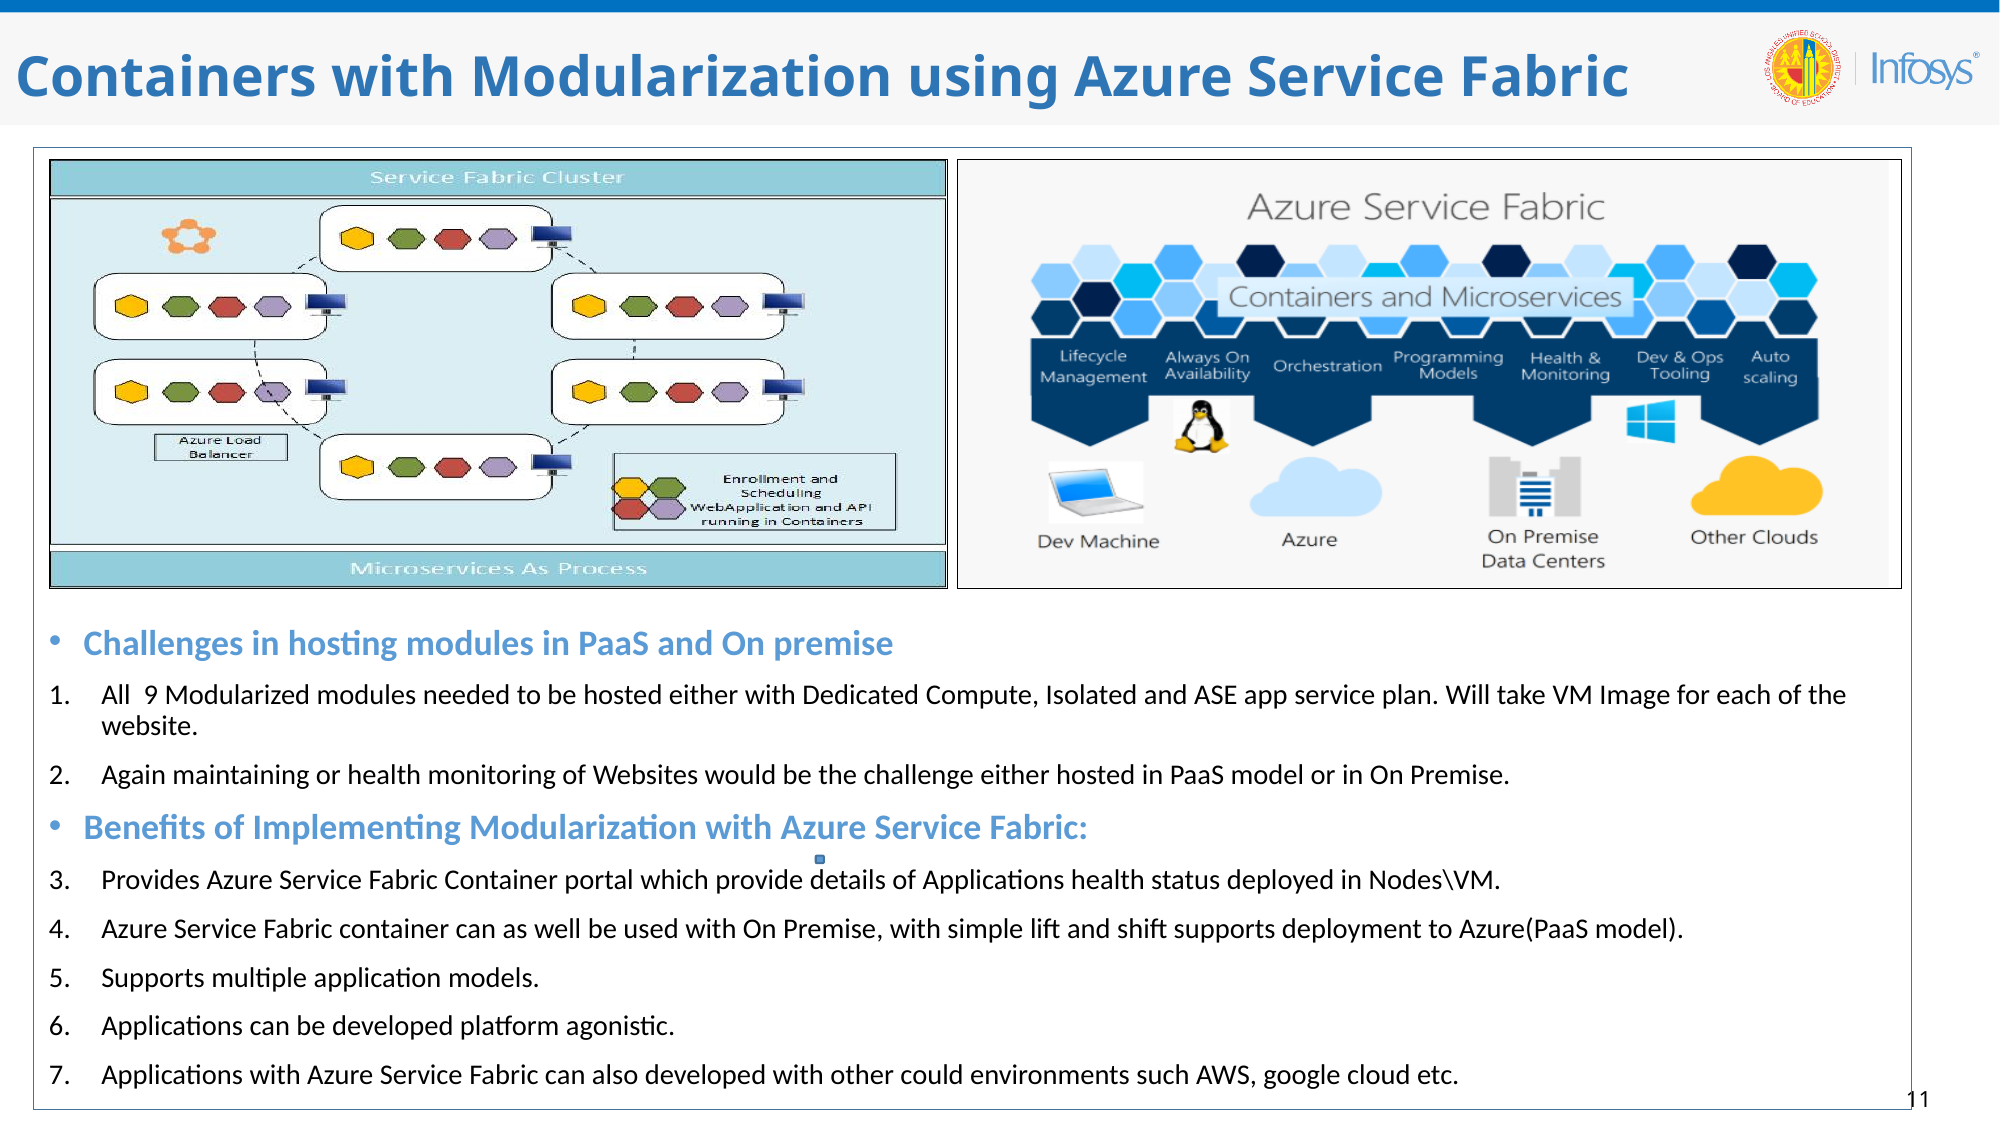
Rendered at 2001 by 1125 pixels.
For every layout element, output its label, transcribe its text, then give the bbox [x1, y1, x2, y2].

picture [957, 159, 1902, 589]
picture [1762, 27, 1842, 107]
list Challenges in hosting modules in PaaS and On premise All 9 Modularized modules needed to be hosted either with Dedicated Compute, Isolated and ASE app service plan. Will take VM Image for each of the website. Again maintaining or health monitoring of Websites would be the challenge either hosted in PaaS model or in On Premise. Benefits of Implementing Modularization with Azure Service Fabric: Provides Azure Service Fabric Container portal which provide details of Applications health status deployed in Nodes\VM. Azure Service Fabric container can as well be used with On Premise, with simple lift and shift supports deployment to Azure(PaaS model). Supports multiple application models. Applications can be developed platform agonistic. Applications with Azure Service Fabric can also developed with other could environments such AWS, google cloud etc. [33, 147, 1912, 1110]
title Containers with Modularization using Azure Service Fabric [0, 31, 1720, 125]
picture [49, 159, 947, 589]
text_box [814, 854, 825, 865]
